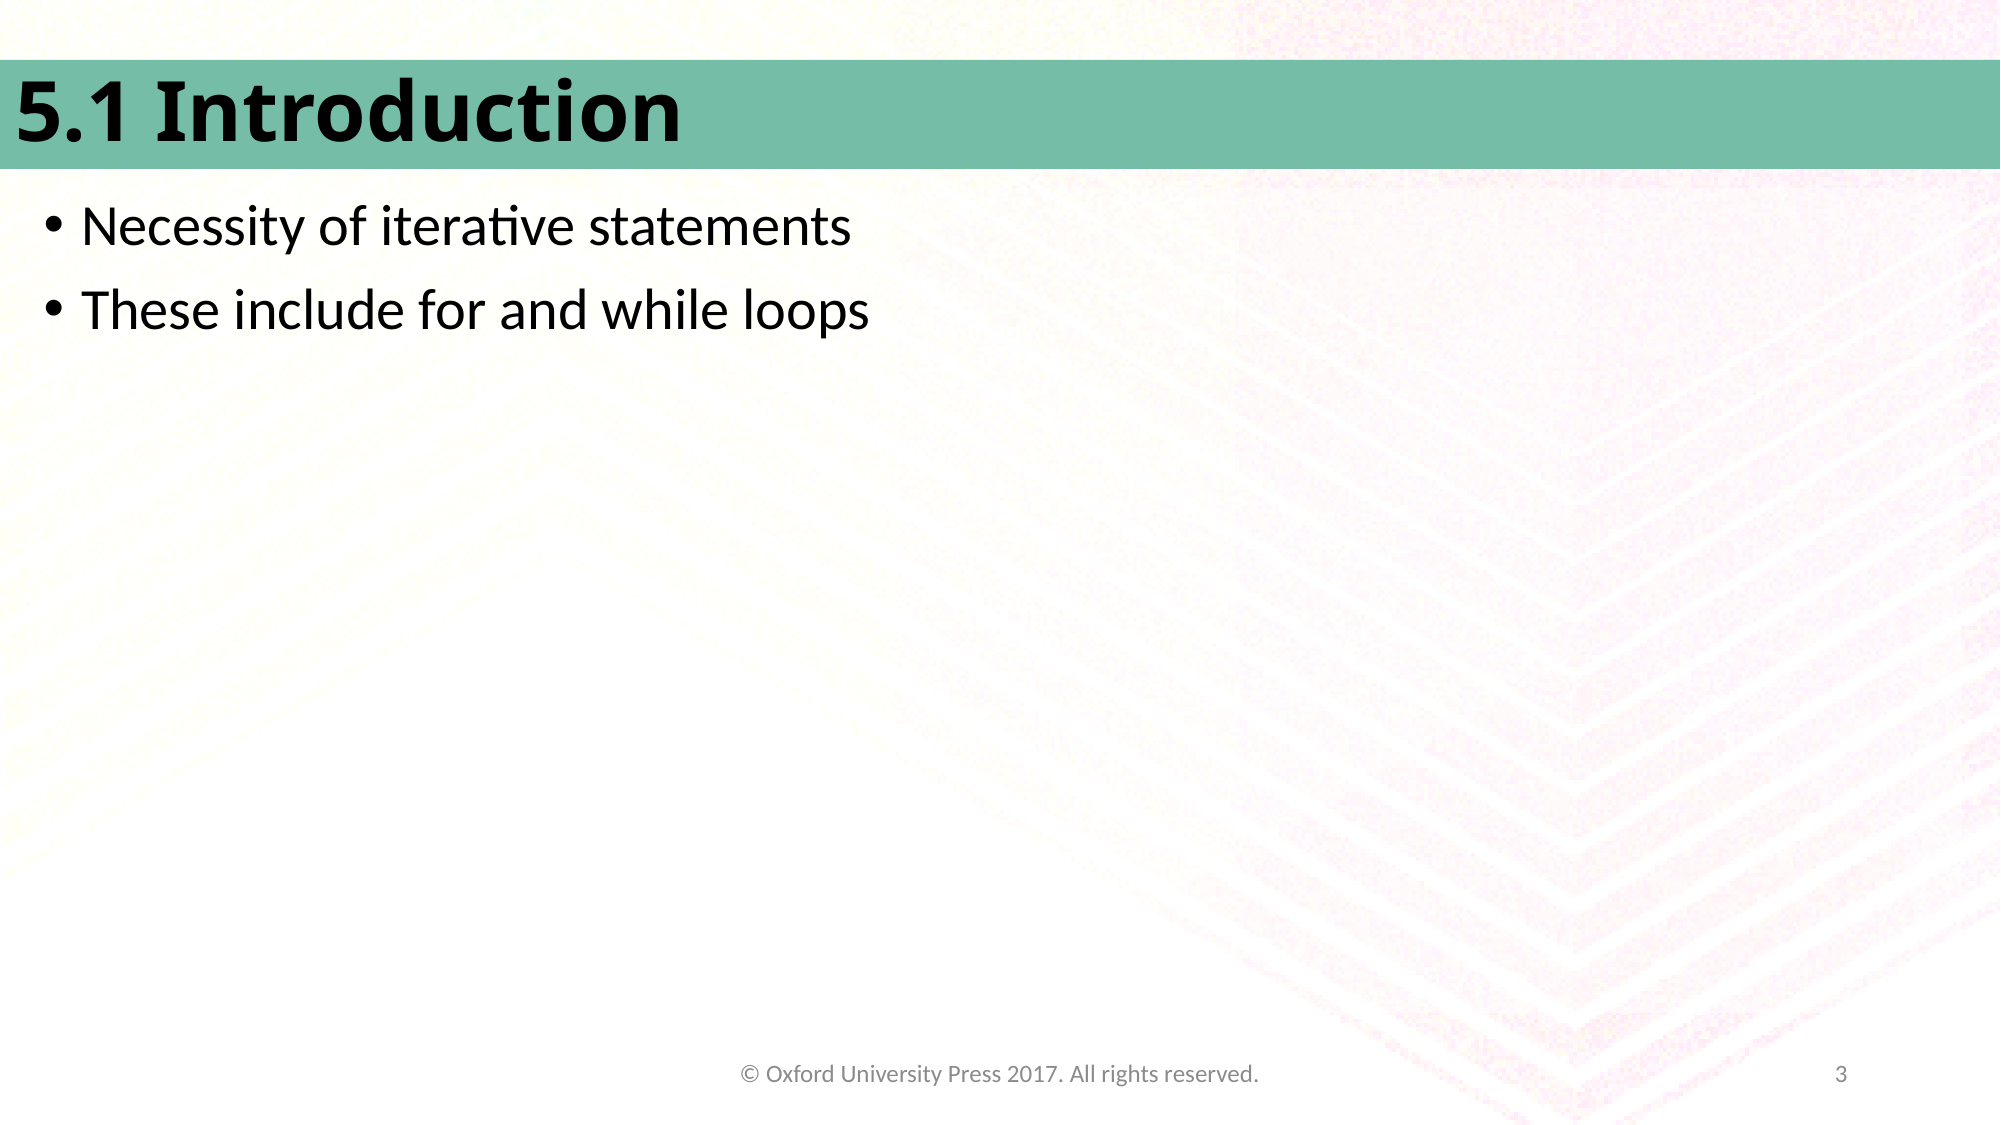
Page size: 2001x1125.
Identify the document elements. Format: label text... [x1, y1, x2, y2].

footer © Oxford University Press 2017. All rights reserved. [662, 1042, 1338, 1103]
title 5.1 Introduction [0, 59, 2000, 169]
list Necessity of iterative statements These include for and while loops [28, 188, 1962, 1014]
slide_number 3 [1412, 1042, 1863, 1103]
